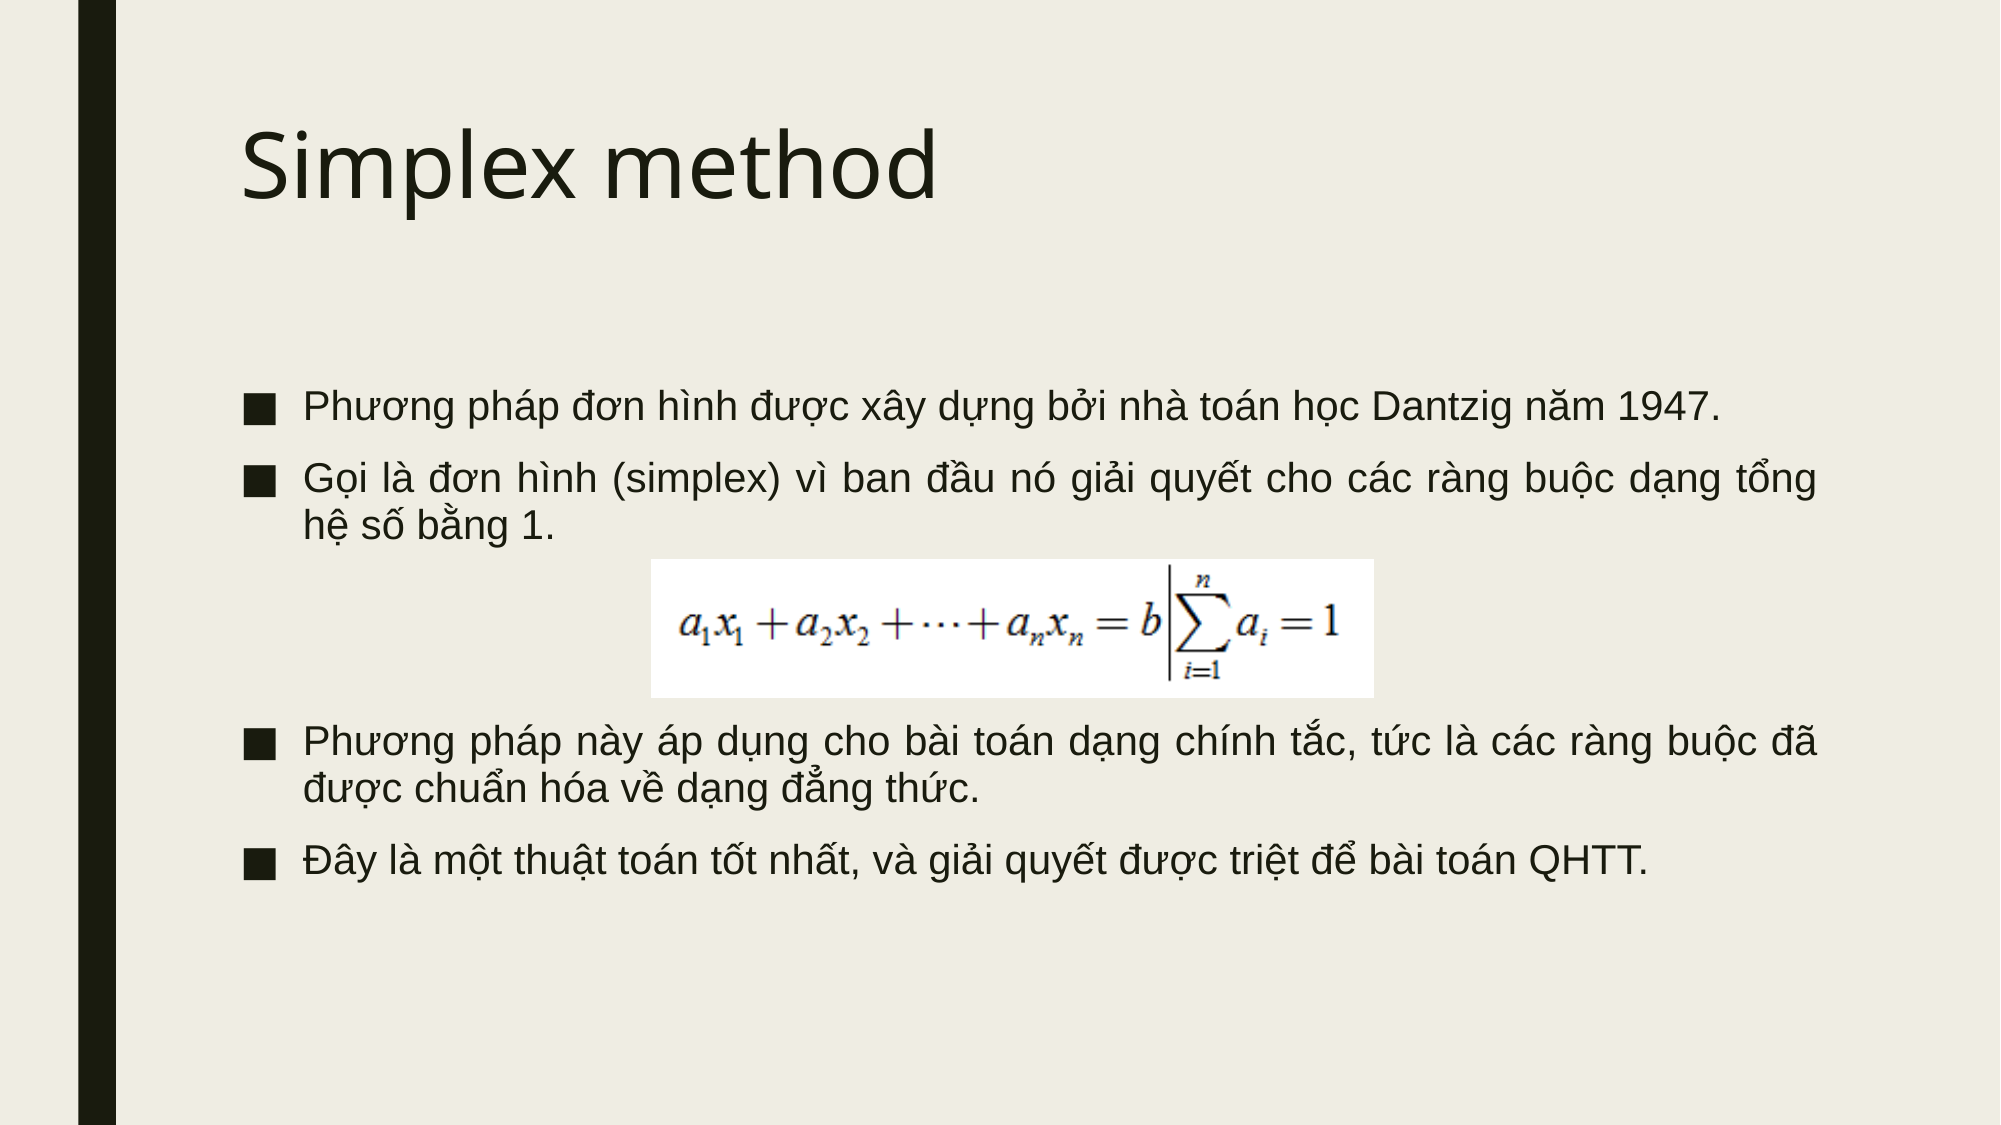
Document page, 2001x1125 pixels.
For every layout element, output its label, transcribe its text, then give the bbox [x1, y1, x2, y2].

picture [650, 559, 1374, 698]
title Simplex method [225, 112, 1800, 357]
list Phương pháp đơn hình được xây dựng bởi nhà toán học Dantzig năm 1947. Gọi là đơn hình (simplex) vì ban đầu nó giải quyết cho các ràng buộc dạng tổng hệ số bằng 1. Phương pháp này áp dụng cho bài toán dạng chính tắc, tức là các ràng buộc đã được chuẩn hóa về dạng đẳng thức. Đây là một thuật toán tốt nhất, và giải quyết được triệt để bài toán QHTT. [225, 375, 1834, 963]
